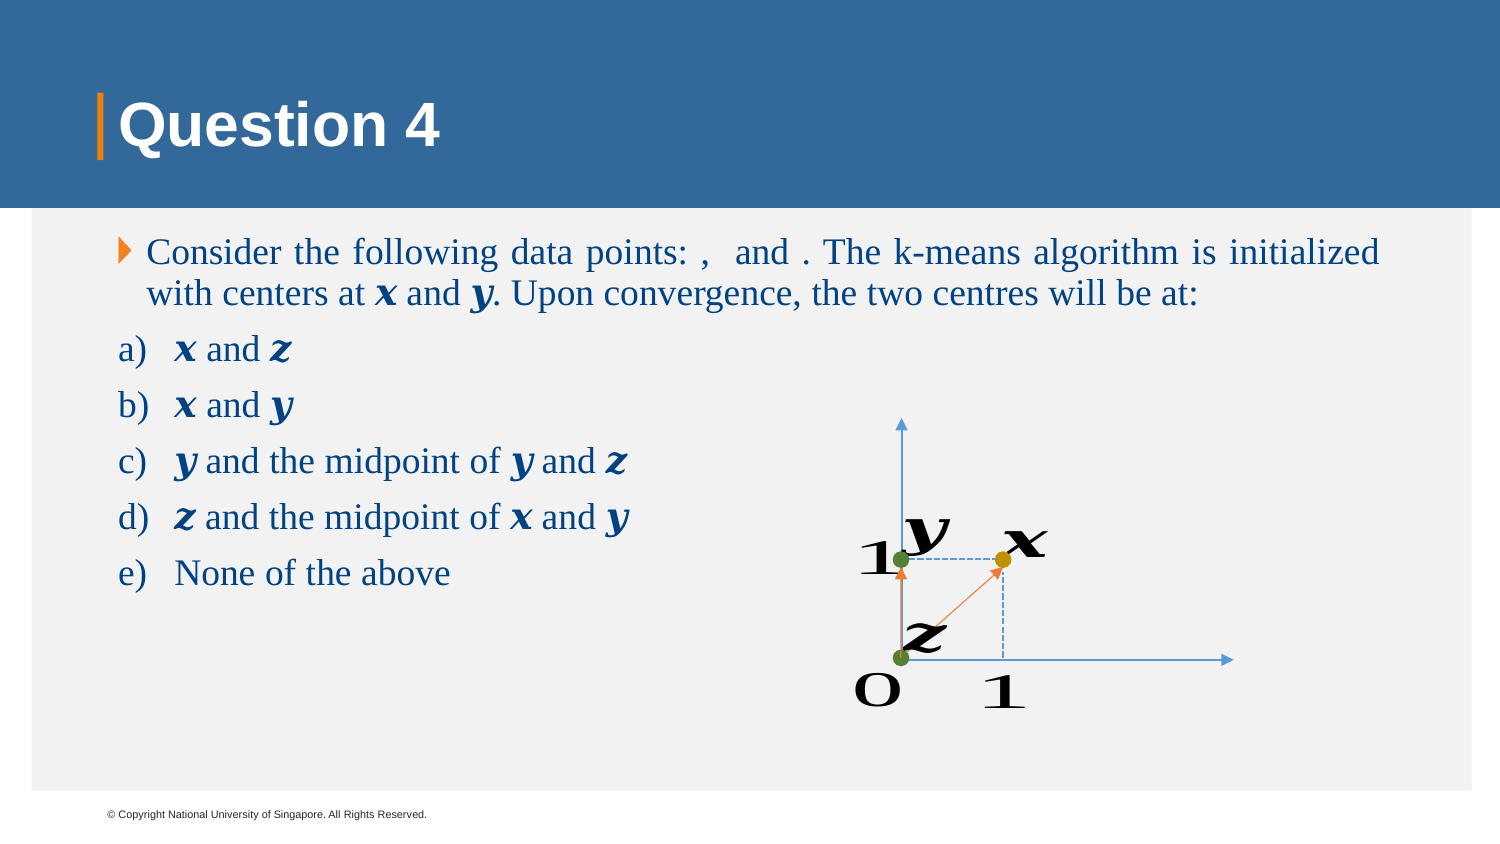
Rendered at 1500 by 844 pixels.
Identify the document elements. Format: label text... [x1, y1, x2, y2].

text_box [892, 551, 901, 568]
text_box [902, 559, 910, 566]
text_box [902, 566, 1004, 658]
text_box [892, 649, 909, 667]
title Question 4 [103, 44, 1397, 208]
text_box [96, 92, 104, 161]
text_box [994, 551, 1012, 568]
picture [118, 236, 132, 264]
text_box [902, 551, 909, 558]
